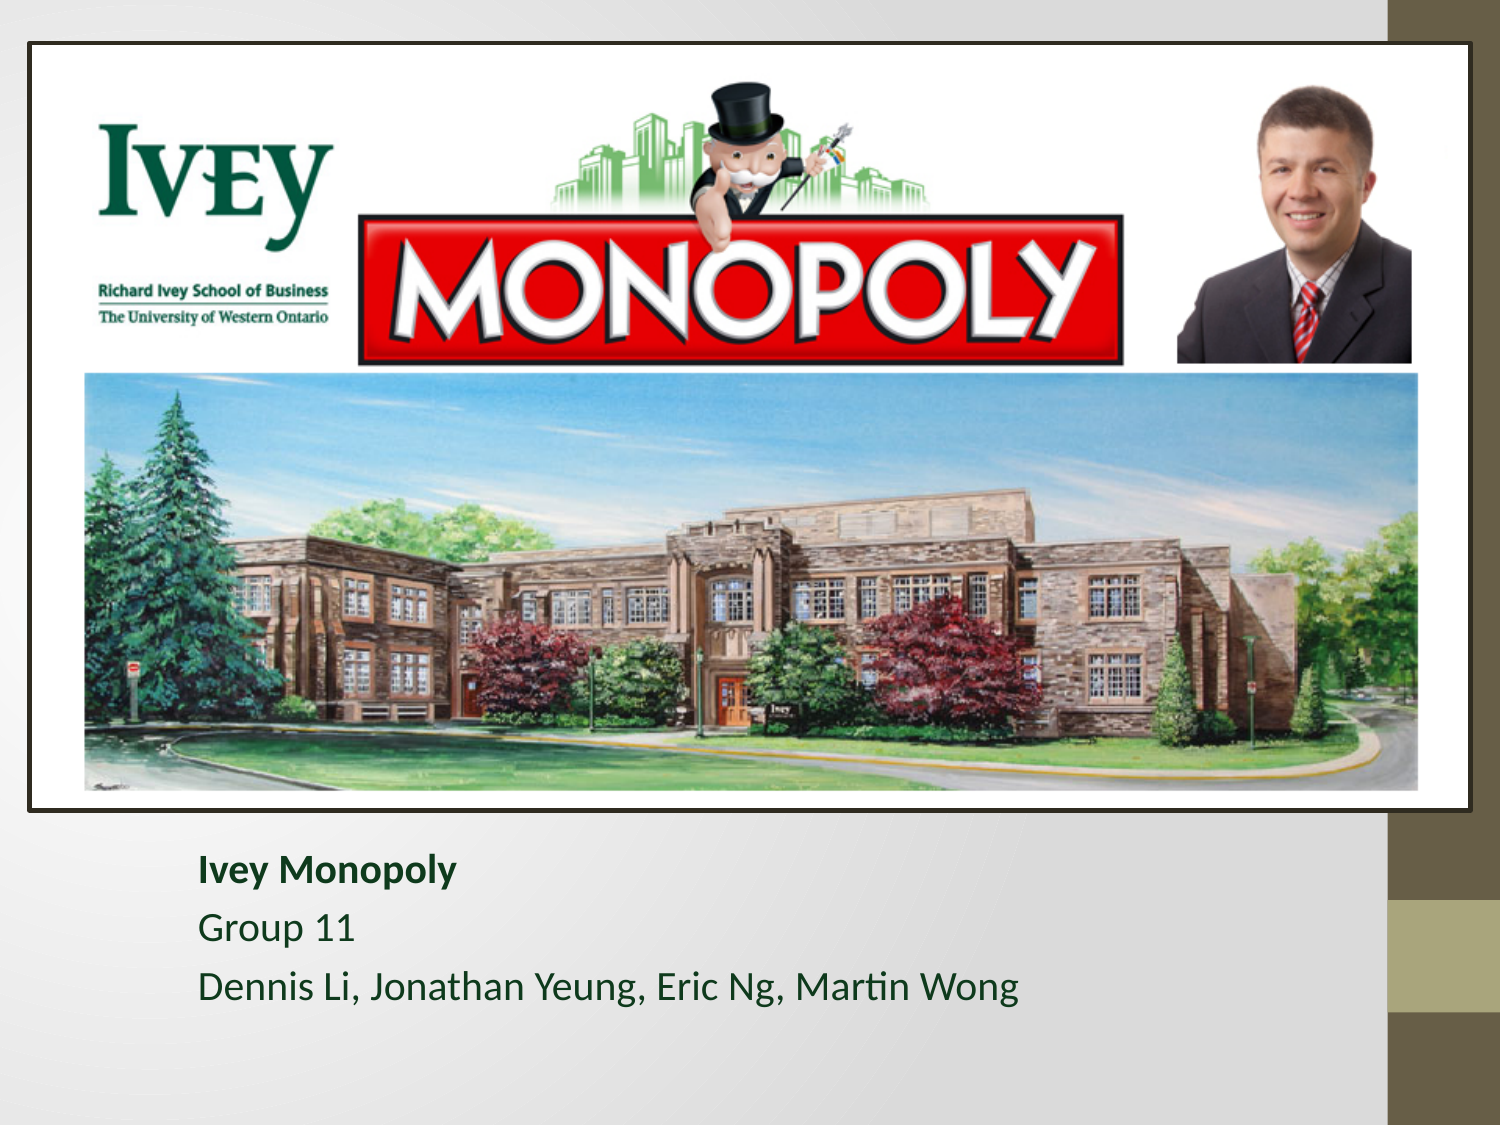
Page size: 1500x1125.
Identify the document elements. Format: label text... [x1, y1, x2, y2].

picture [40, 54, 1463, 802]
subtitle Ivey Monopoly Group 11 Dennis Li, Jonathan Yeung, Eric Ng, Martin Wong [183, 834, 1317, 1059]
text_box [27, 41, 1473, 813]
